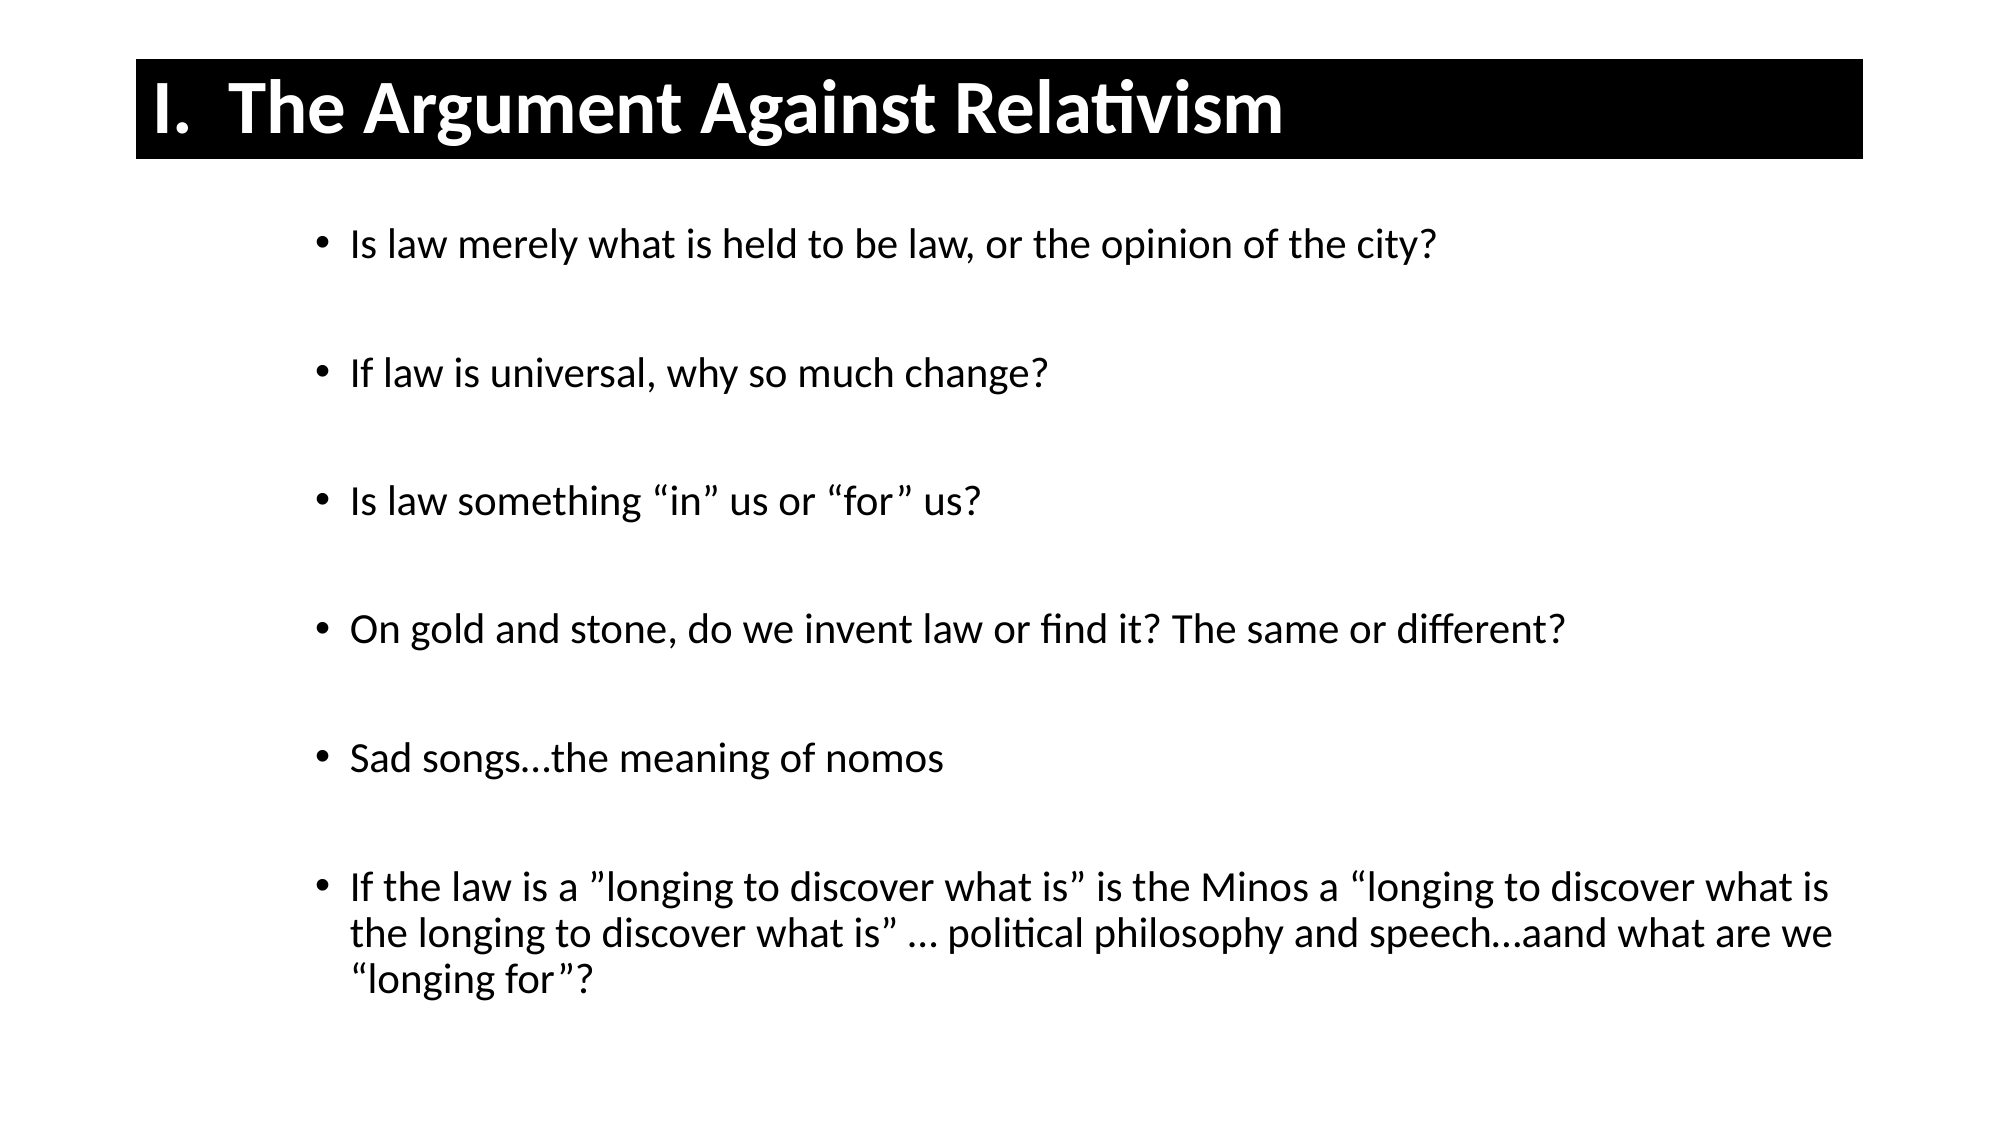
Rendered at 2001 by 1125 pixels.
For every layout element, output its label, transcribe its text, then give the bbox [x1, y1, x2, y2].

title I. The Argument Against Relativism [136, 59, 1863, 159]
list Is law merely what is held to be law, or the opinion of the city? If law is universal, why so much change? Is law something “in” us or “for” us? On gold and stone, do we invent law or find it? The same or different? Sad songs…the meaning of nomos If the law is a ”longing to discover what is” is the Minos a “longing to discover what is the longing to discover what is” … political philosophy and speech…aand what are we “longing for”? [300, 213, 1863, 1014]
